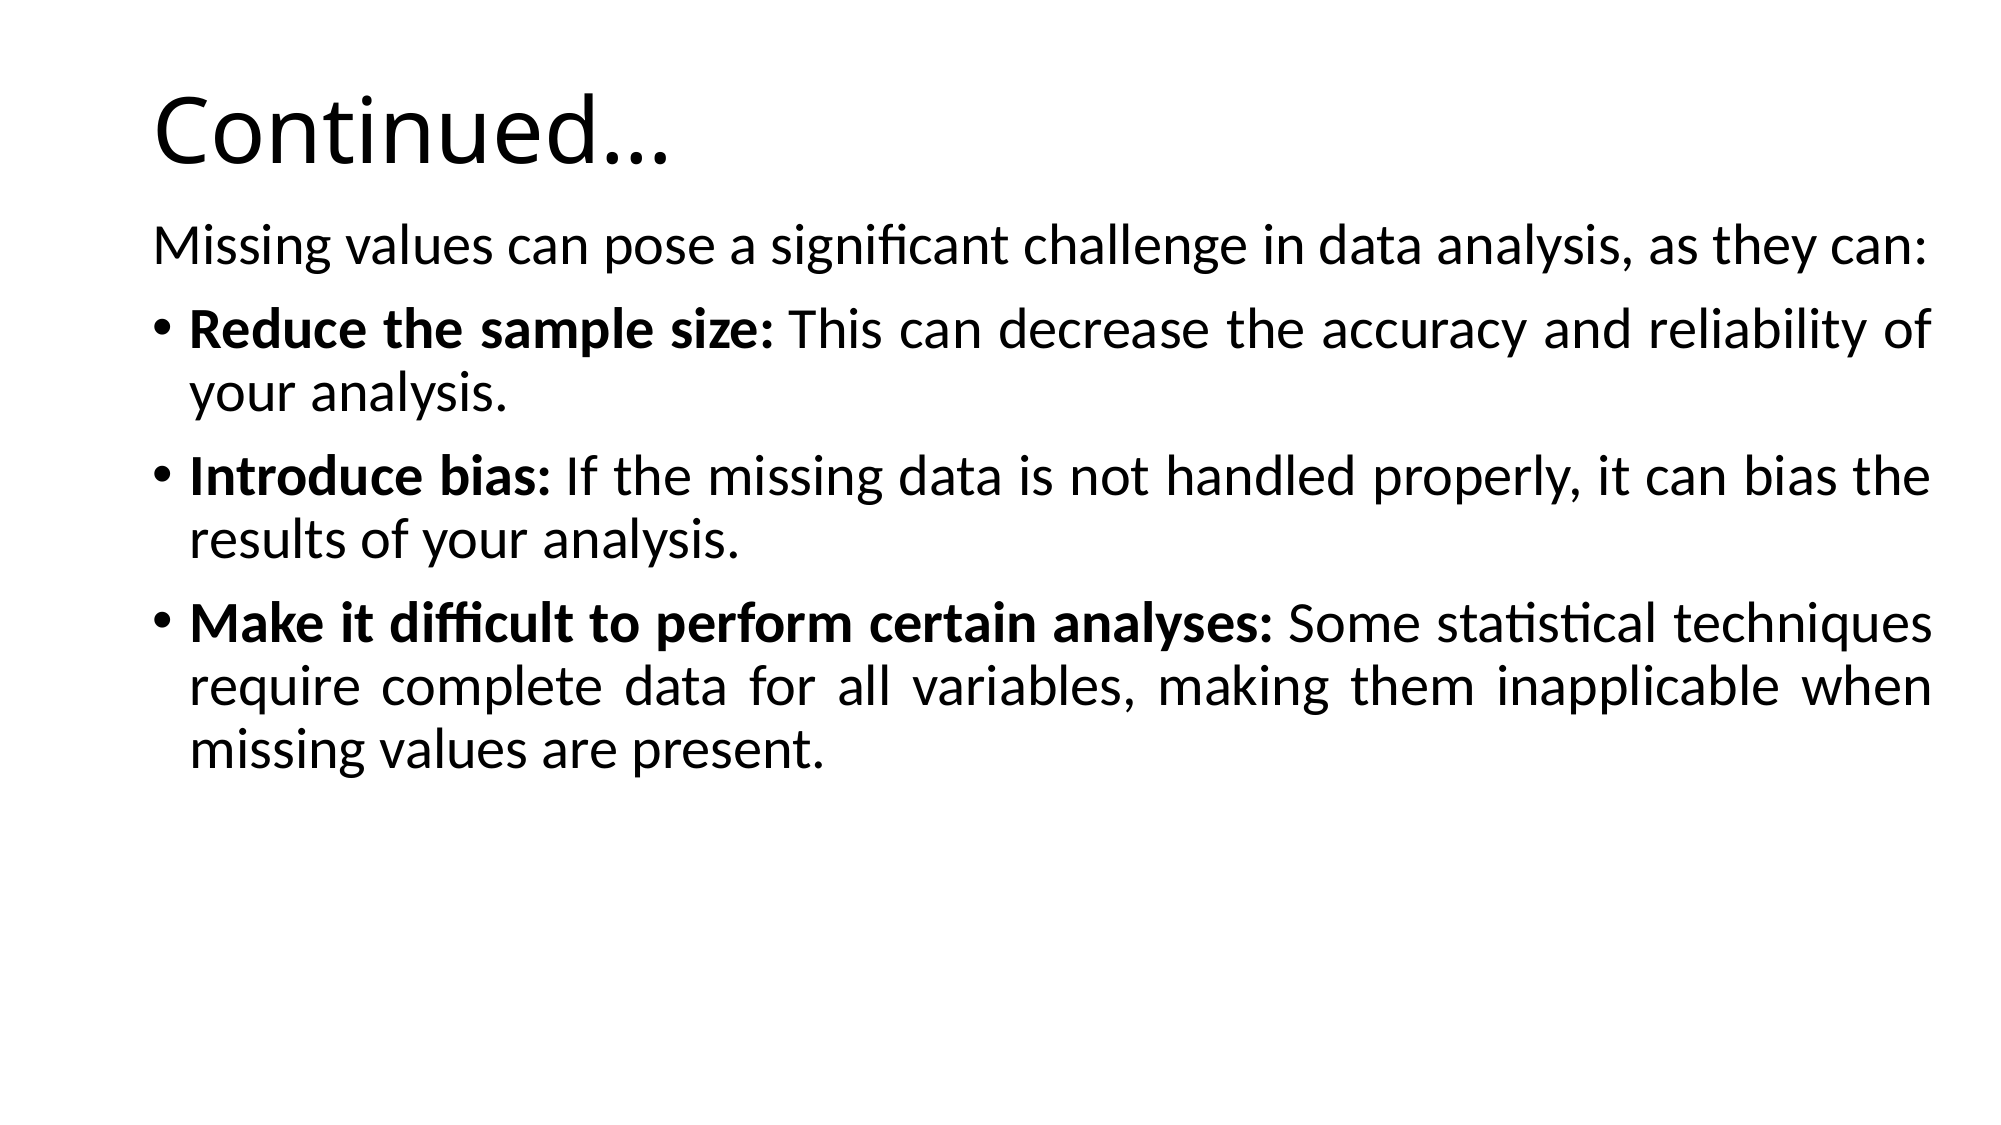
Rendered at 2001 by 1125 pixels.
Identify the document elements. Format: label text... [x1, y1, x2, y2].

title Continued… [137, 59, 1863, 207]
list Missing values can pose a significant challenge in data analysis, as they can: Reduce the sample size: This can decrease the accuracy and reliability of your analysis. Introduce bias: If the missing data is not handled properly, it can bias the results of your analysis. Make it difficult to perform certain analyses: Some statistical techniques require complete data for all variables, making them inapplicable when missing values are present. [137, 207, 1949, 1095]
